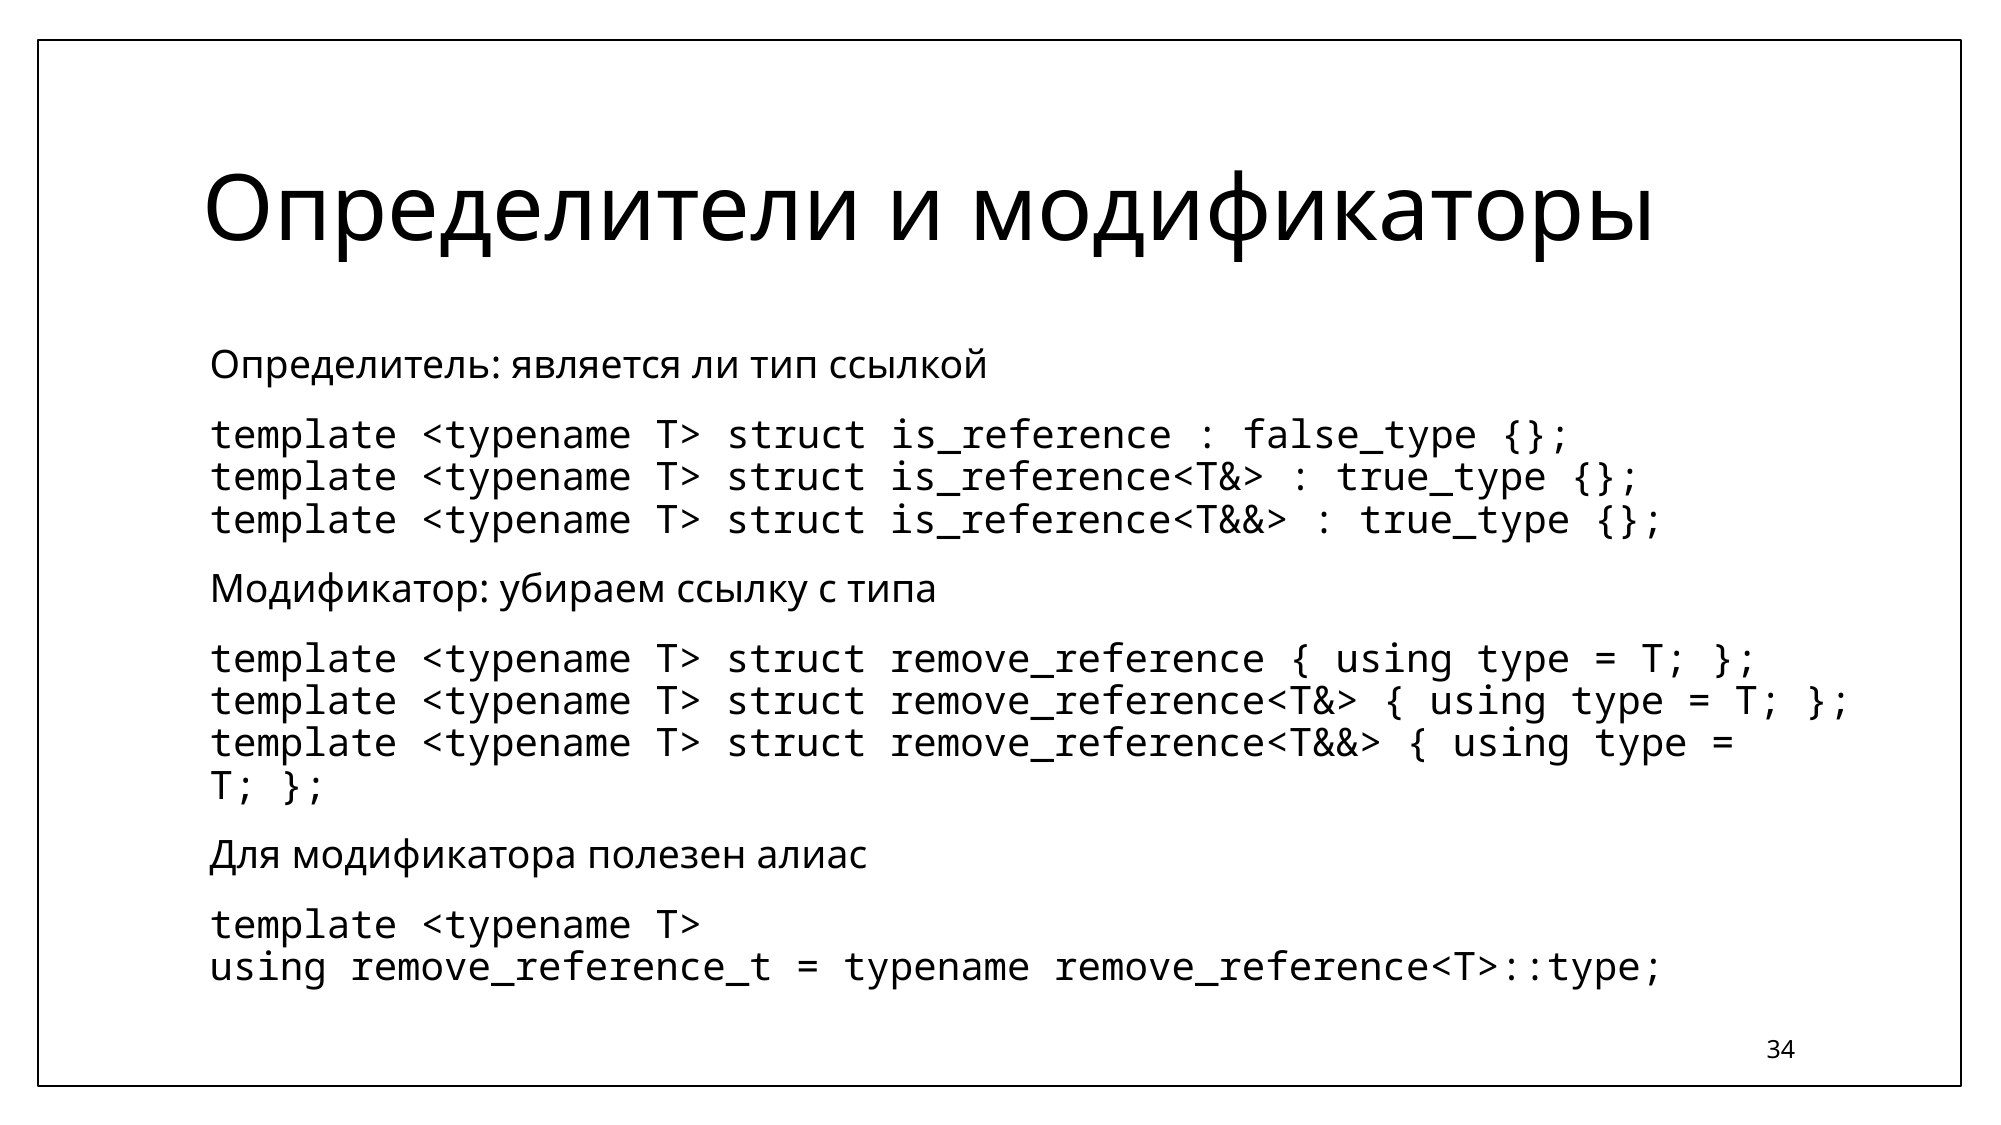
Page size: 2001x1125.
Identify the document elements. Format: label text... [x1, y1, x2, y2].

title Определители и модификаторы [187, 99, 1808, 323]
list Определитель: является ли тип ссылкой template <typename T> struct is_reference : false_type {}; template <typename T> struct is_reference<T&> : true_type {}; template <typename T> struct is_reference<T&&> : true_type {}; Модификатор: убираем ссылку с типа template <typename T> struct remove_reference { using type = T; }; template <typename T> struct remove_reference<T&> { using type = T; }; template <typename T> struct remove_reference<T&&> { using type = T; }; Для модификатора полезен алиас template <typename T> using remove_reference_t = typename remove_reference<T>::type; [187, 337, 1886, 1000]
slide_number 34 [1530, 1020, 1811, 1081]
